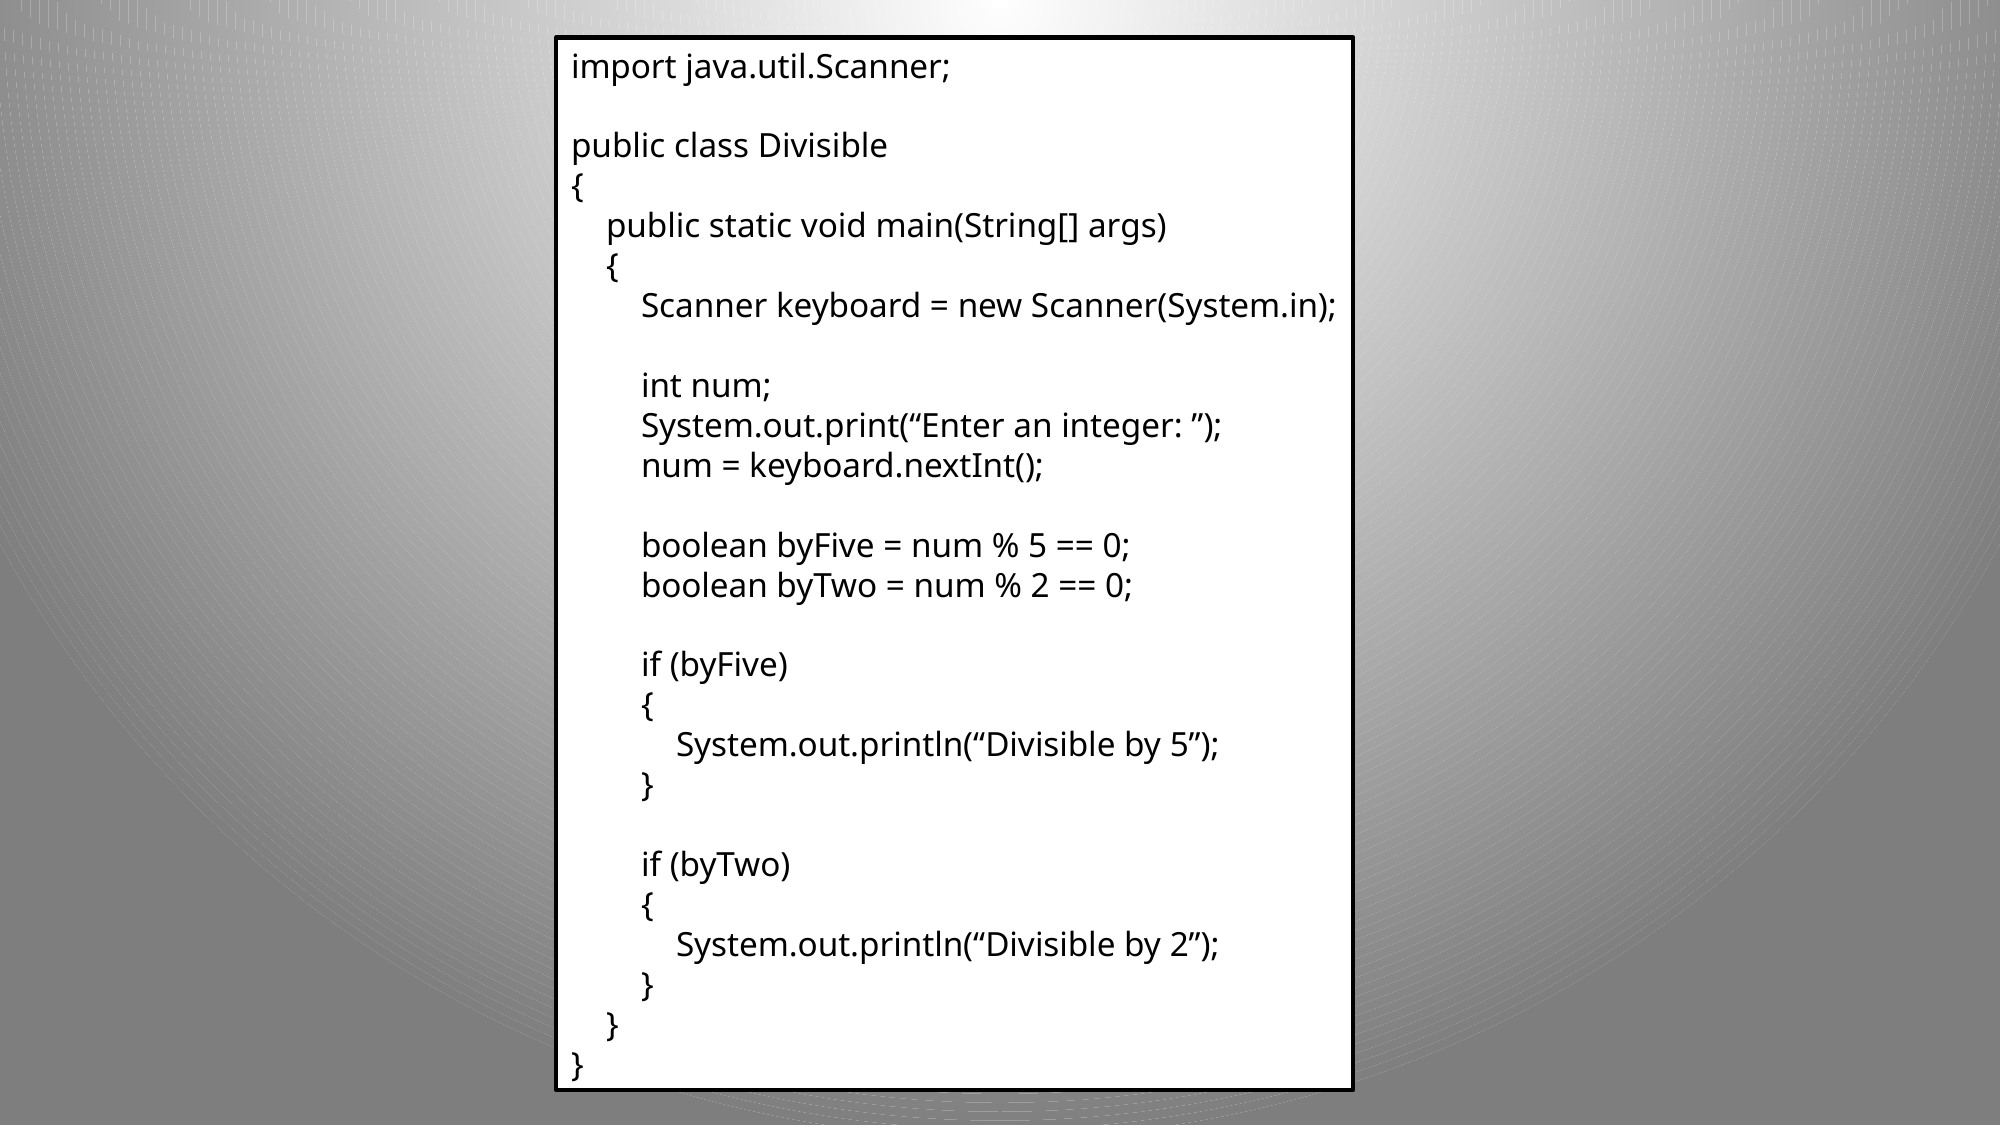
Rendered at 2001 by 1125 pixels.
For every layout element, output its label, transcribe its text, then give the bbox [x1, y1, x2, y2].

text_box import java.util.Scanner; public class Divisible { public static void main(String[] args) { Scanner keyboard = new Scanner(System.in); int num; System.out.print(“Enter an integer: ”); num = keyboard.nextInt(); boolean byFive = num % 5 == 0; boolean byTwo = num % 2 == 0; if (byFive) { System.out.println(“Divisible by 5”); } if (byTwo) { System.out.println(“Divisible by 2”); } } } [554, 35, 1355, 1092]
